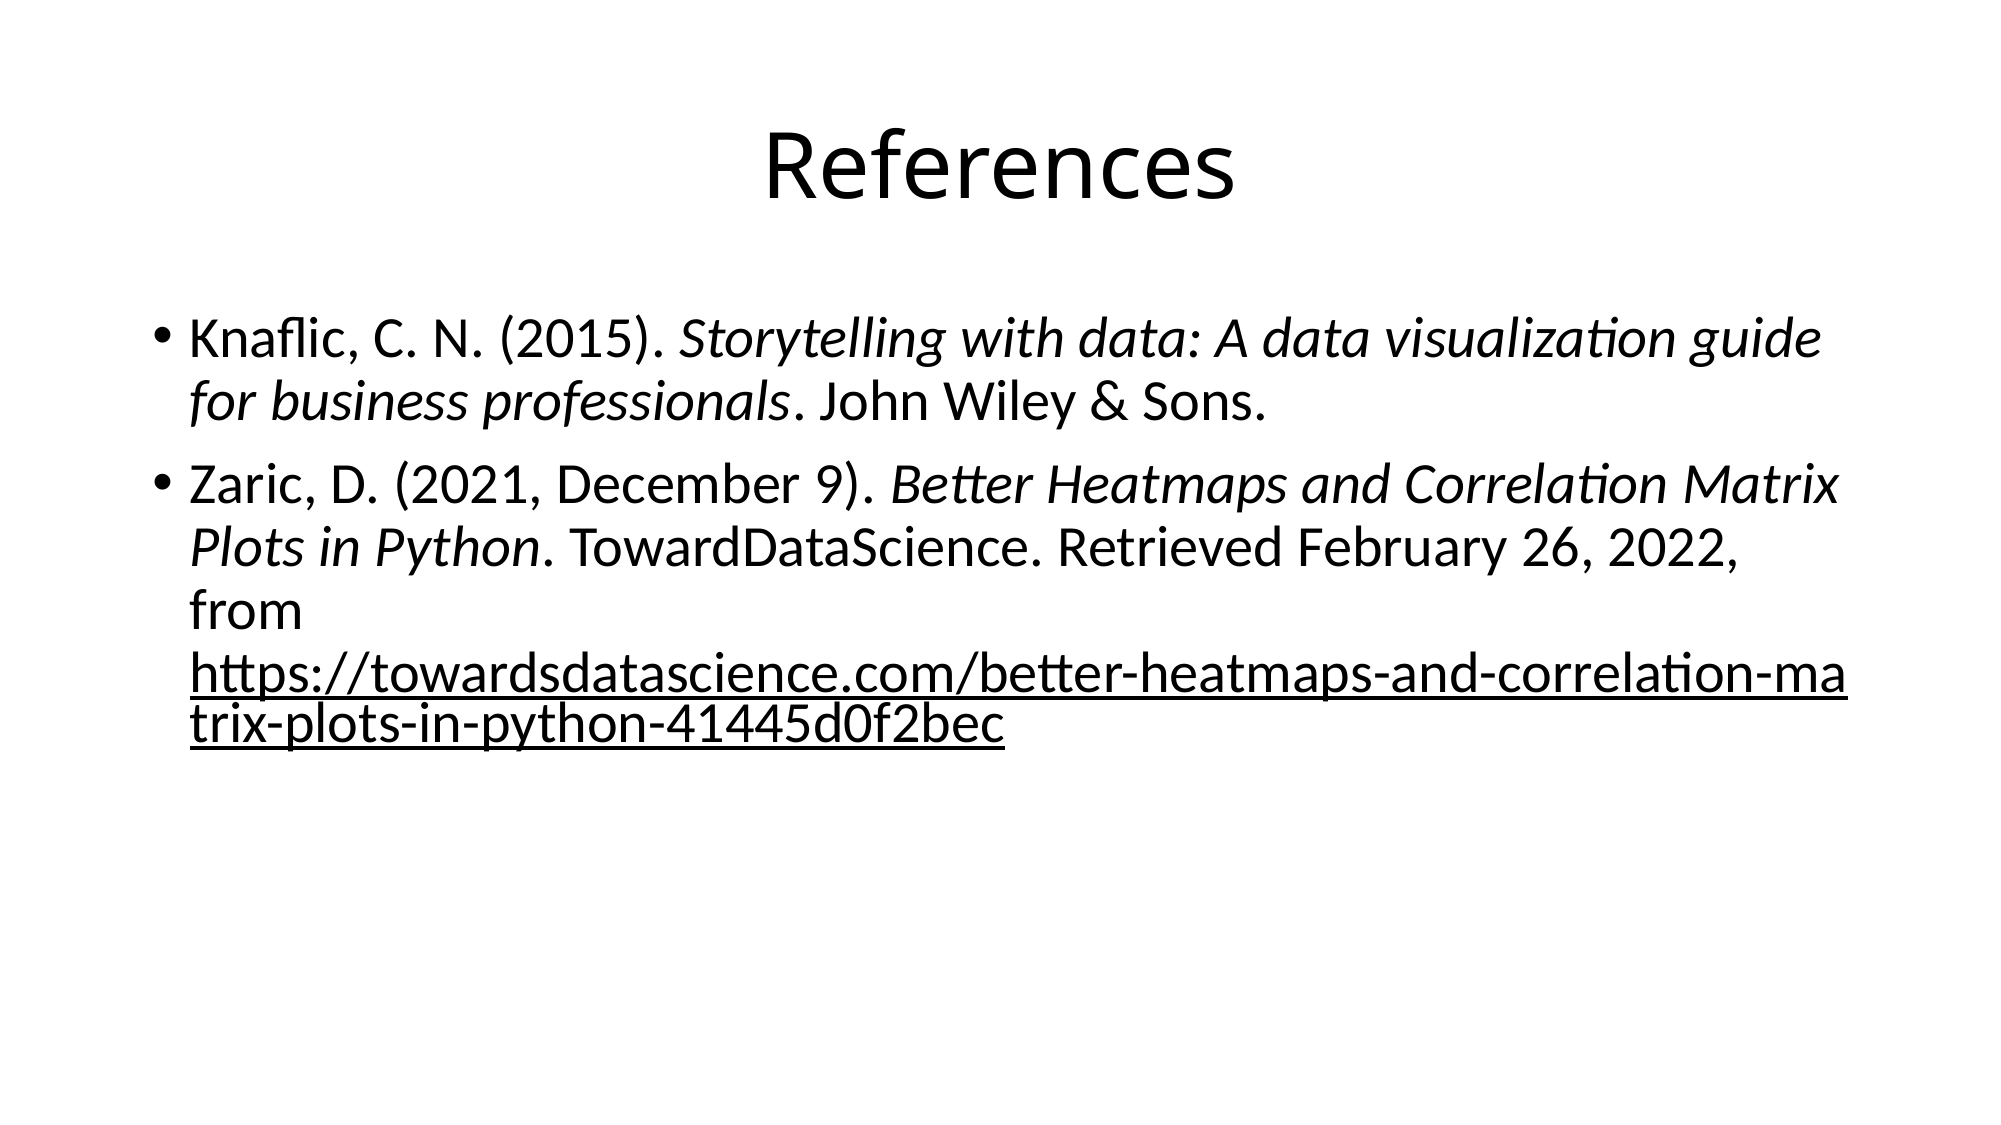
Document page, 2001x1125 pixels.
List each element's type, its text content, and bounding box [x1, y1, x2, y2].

title References [137, 59, 1863, 278]
list Knaflic, C. N. (2015). Storytelling with data: A data visualization guide for business professionals. John Wiley & Sons. Zaric, D. (2021, December 9). Better Heatmaps and Correlation Matrix Plots in Python. TowardDataScience. Retrieved February 26, 2022, from https://towardsdatascience.com/better-heatmaps-and-correlation-matrix-plots-in-python-41445d0f2bec [137, 299, 1863, 1014]
